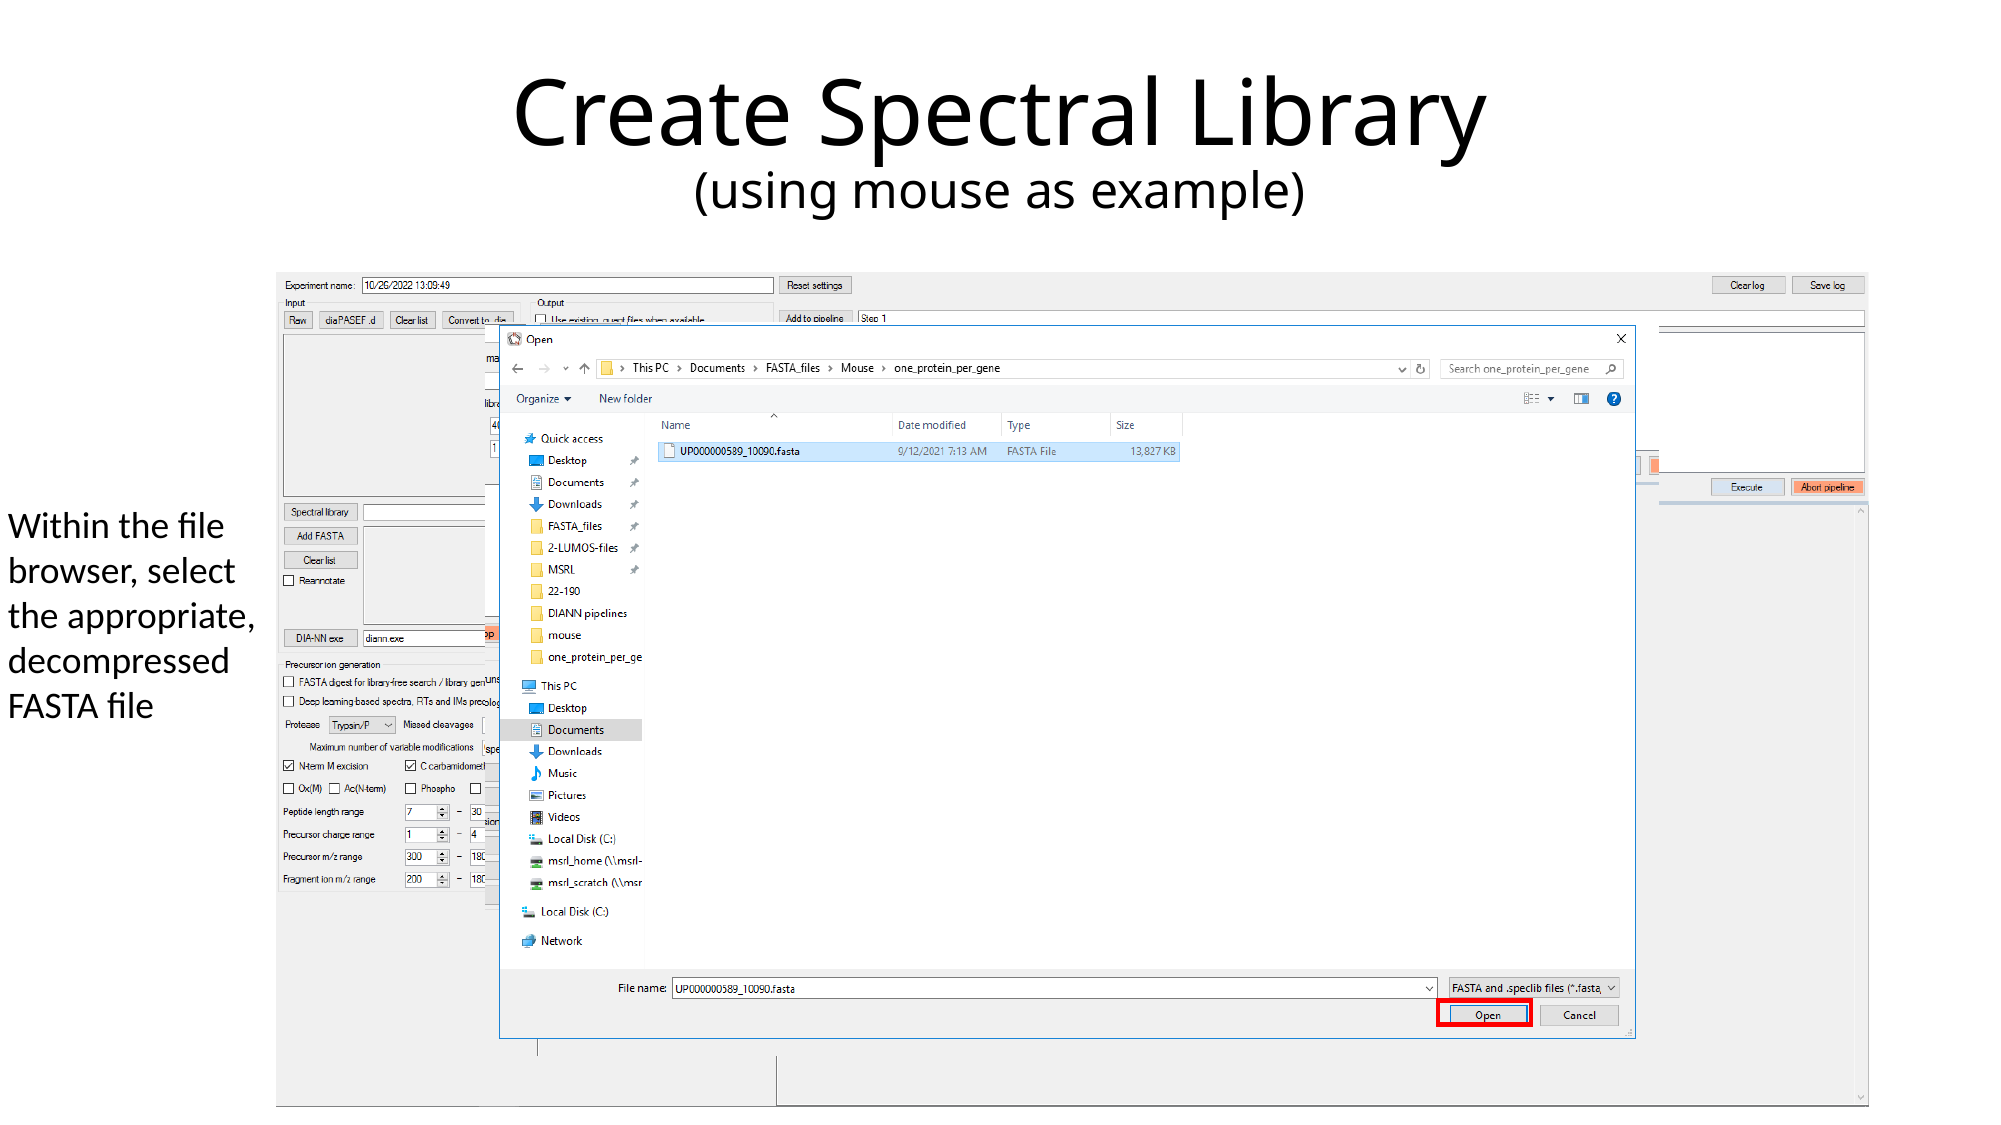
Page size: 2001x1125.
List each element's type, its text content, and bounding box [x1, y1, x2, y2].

text_box Within the file browser, select the appropriate, decompressed FASTA file [0, 493, 276, 733]
title Create Spectral Library (using mouse as example) [137, 34, 1863, 252]
picture [276, 271, 1869, 1108]
